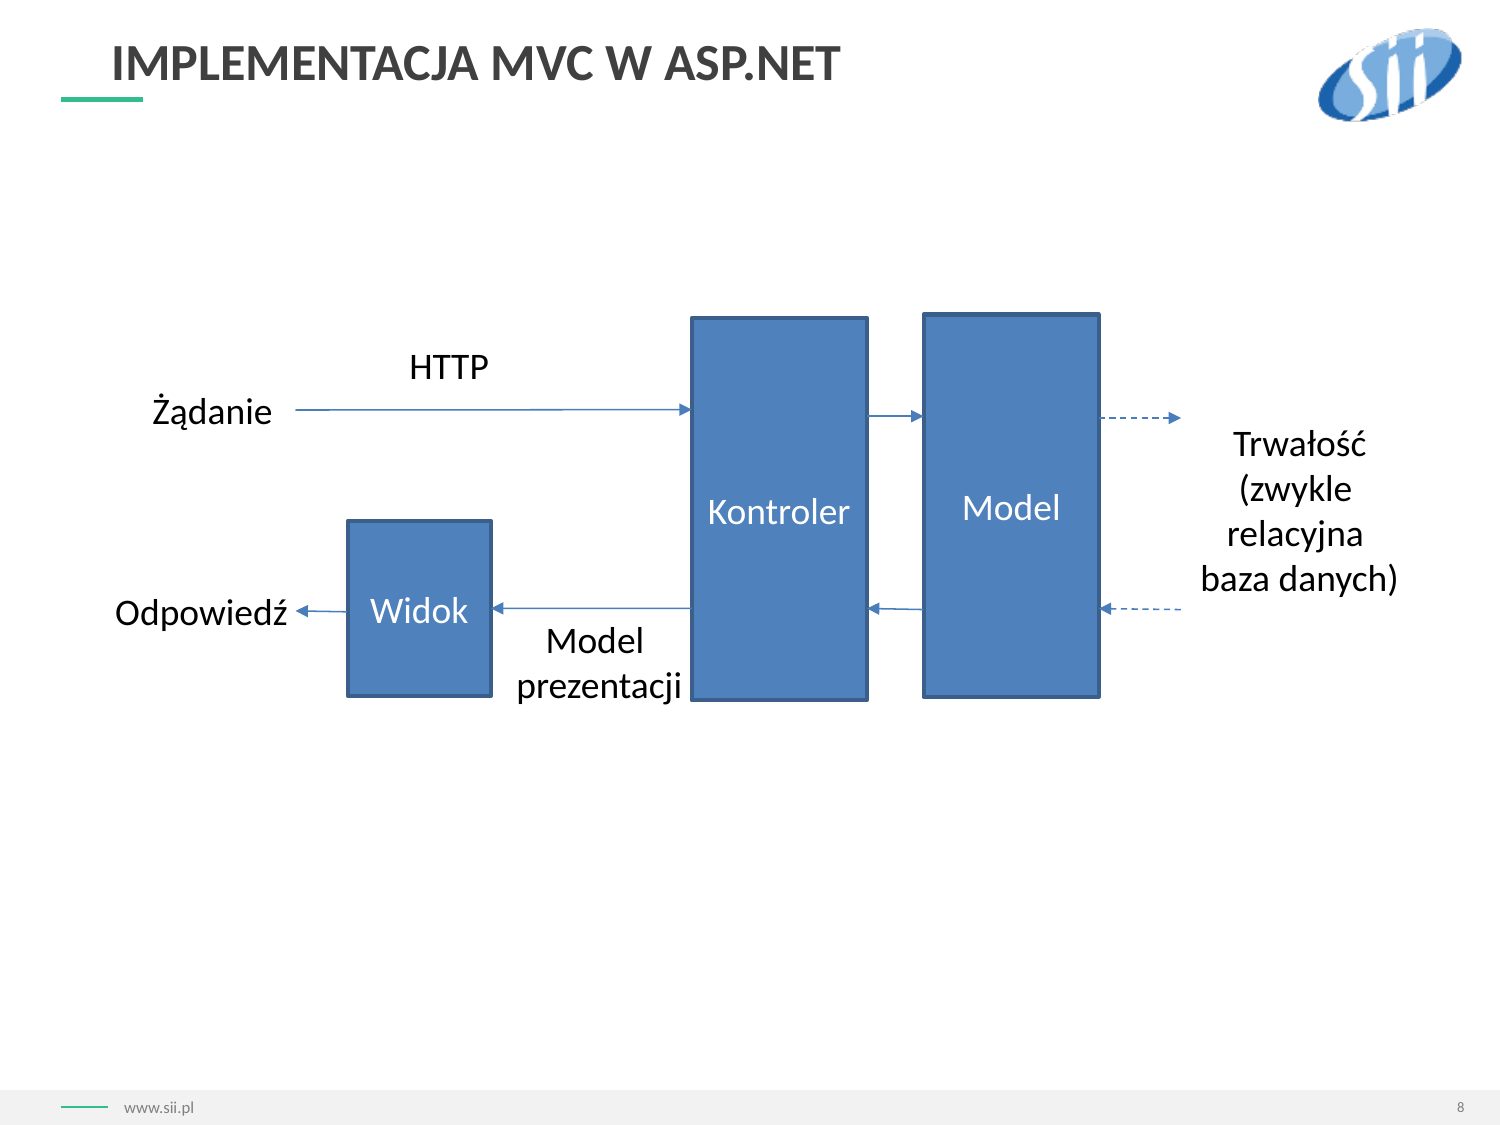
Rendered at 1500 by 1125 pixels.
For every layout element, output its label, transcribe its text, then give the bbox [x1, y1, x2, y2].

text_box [98, 314, 1416, 752]
title Implementacja MVC W ASP.NEt [96, 21, 1319, 125]
picture [1319, 28, 1463, 123]
